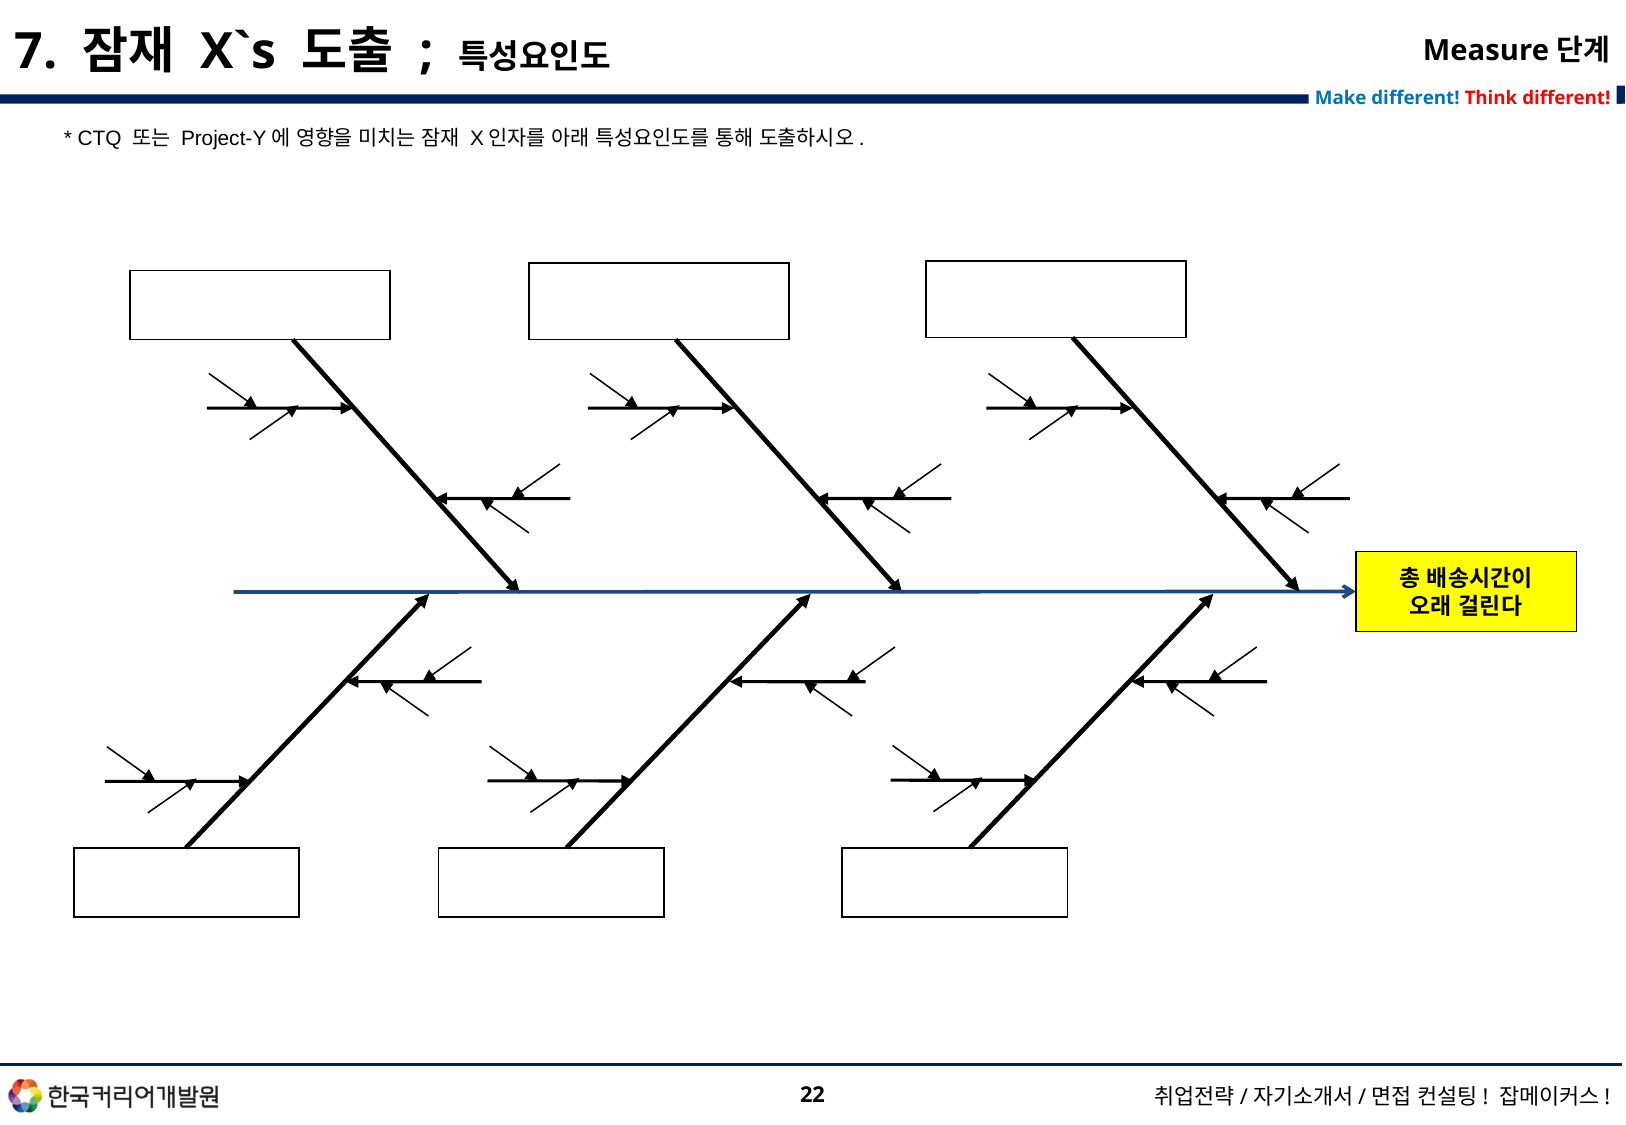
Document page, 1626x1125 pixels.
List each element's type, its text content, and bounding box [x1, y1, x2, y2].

text_box [74, 847, 300, 918]
text_box [530, 777, 580, 813]
text_box [106, 746, 156, 782]
text_box [1218, 501, 1299, 589]
text_box [379, 681, 429, 717]
text_box [1035, 602, 1211, 779]
text_box [632, 602, 809, 780]
text_box [130, 270, 391, 340]
text_box [1165, 681, 1215, 717]
text_box [434, 492, 480, 505]
text_box [988, 373, 1037, 409]
text_box [815, 492, 861, 505]
text_box [1077, 401, 1133, 415]
text_box [892, 463, 942, 499]
text_box [861, 498, 911, 533]
text_box [1214, 492, 1259, 505]
text_box [589, 373, 639, 409]
text_box [250, 602, 427, 781]
text_box [438, 847, 664, 918]
text_box [489, 746, 538, 781]
text_box [436, 500, 519, 589]
text_box [846, 646, 896, 682]
picture [0, 1073, 225, 1119]
text_box [1131, 675, 1165, 688]
text_box [933, 777, 983, 812]
text_box [147, 778, 197, 813]
text_box [729, 675, 803, 688]
text_box [803, 681, 853, 717]
text_box [208, 373, 258, 409]
text_box Measure단계 [811, 6, 1625, 91]
text_box * CTQ 또는 Project-Y에 영향을 미치는 잠재 X인자를 아래 특성요인도를 통해 도출하시오. [54, 119, 875, 155]
text_box [422, 646, 472, 682]
text_box [1029, 405, 1079, 440]
text_box [1259, 498, 1309, 533]
text_box [511, 463, 561, 499]
text_box [196, 775, 252, 788]
text_box [630, 405, 680, 440]
text_box [981, 774, 1037, 787]
text_box [841, 847, 1068, 918]
text_box [298, 401, 354, 415]
text_box [345, 675, 379, 688]
text_box [892, 745, 942, 781]
text_box 7. 잠재 X`s 도출 ; 특성요인도 [0, 6, 811, 91]
text_box [1290, 463, 1340, 499]
text_box [249, 405, 299, 440]
text_box [578, 774, 634, 788]
text_box [480, 498, 530, 533]
text_box [1208, 646, 1257, 682]
text_box [926, 261, 1187, 338]
text_box [819, 501, 902, 589]
text_box [679, 401, 735, 415]
text_box [529, 263, 790, 340]
text_box 총 배송시간이 오래 걸린다 [1355, 551, 1577, 632]
